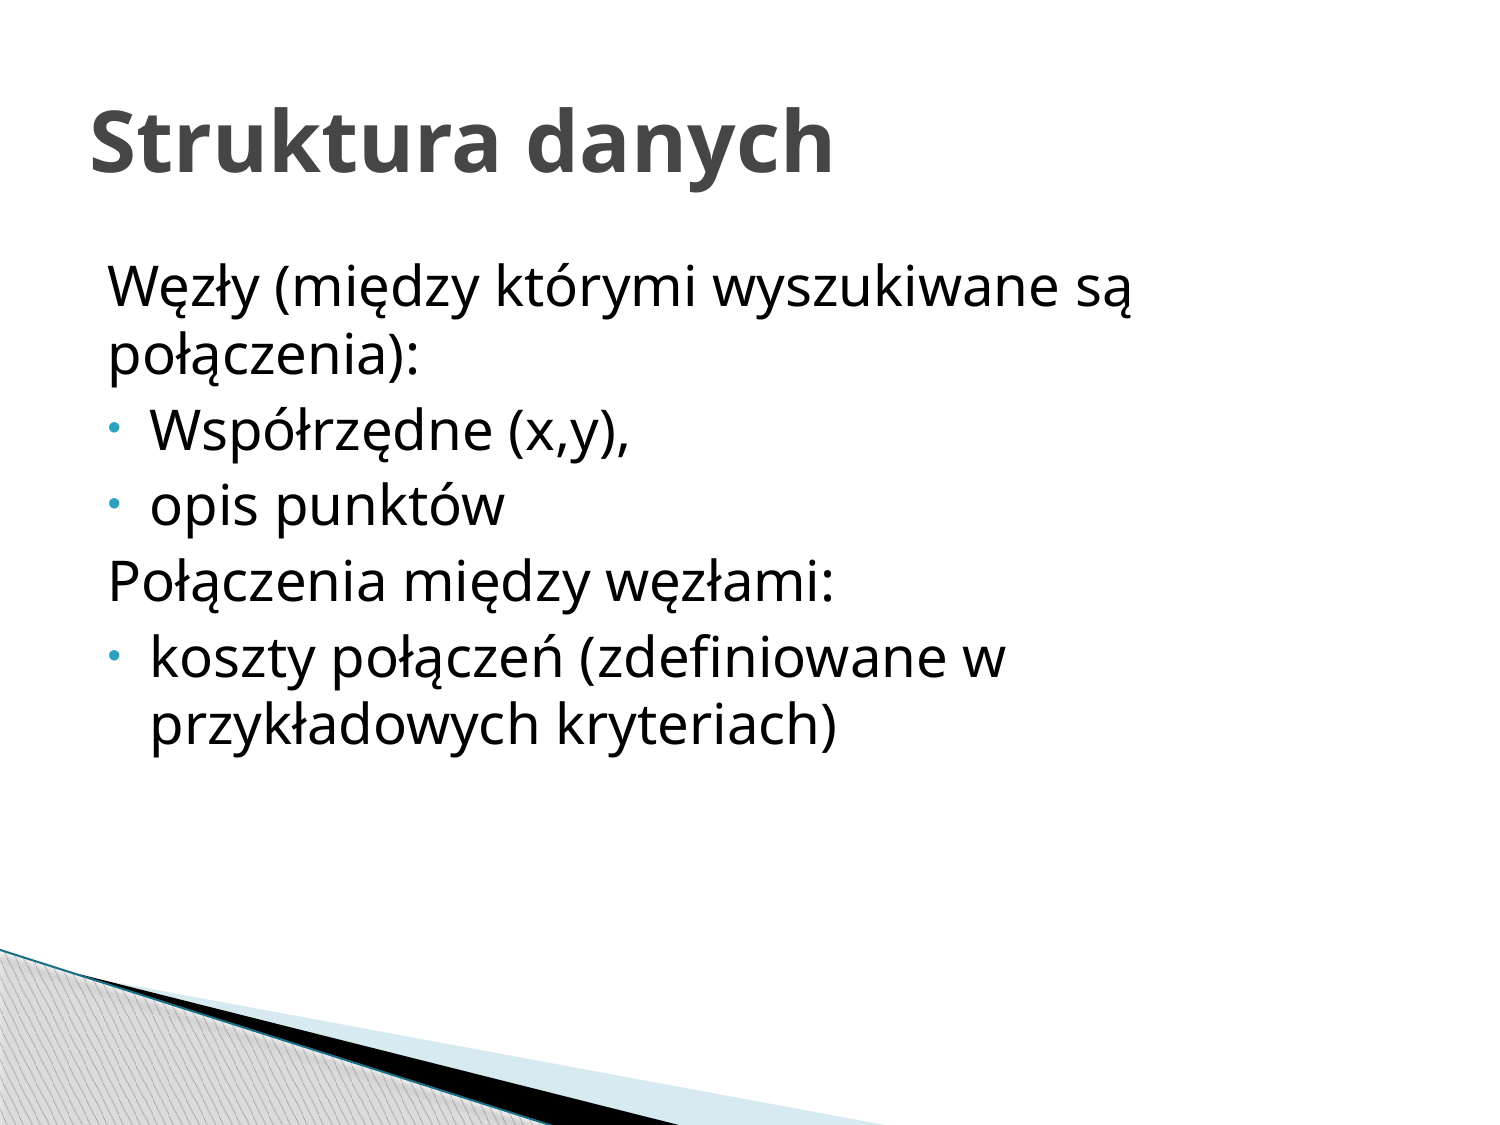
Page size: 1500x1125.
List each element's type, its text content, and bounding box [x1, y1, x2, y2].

title Struktura danych [75, 45, 1425, 233]
list Węzły (między którymi wyszukiwane są połączenia): Współrzędne (x,y), opis punktów Połączenia między węzłami: koszty połączeń (zdefiniowane w przykładowych kryteriach) [75, 243, 1425, 986]
